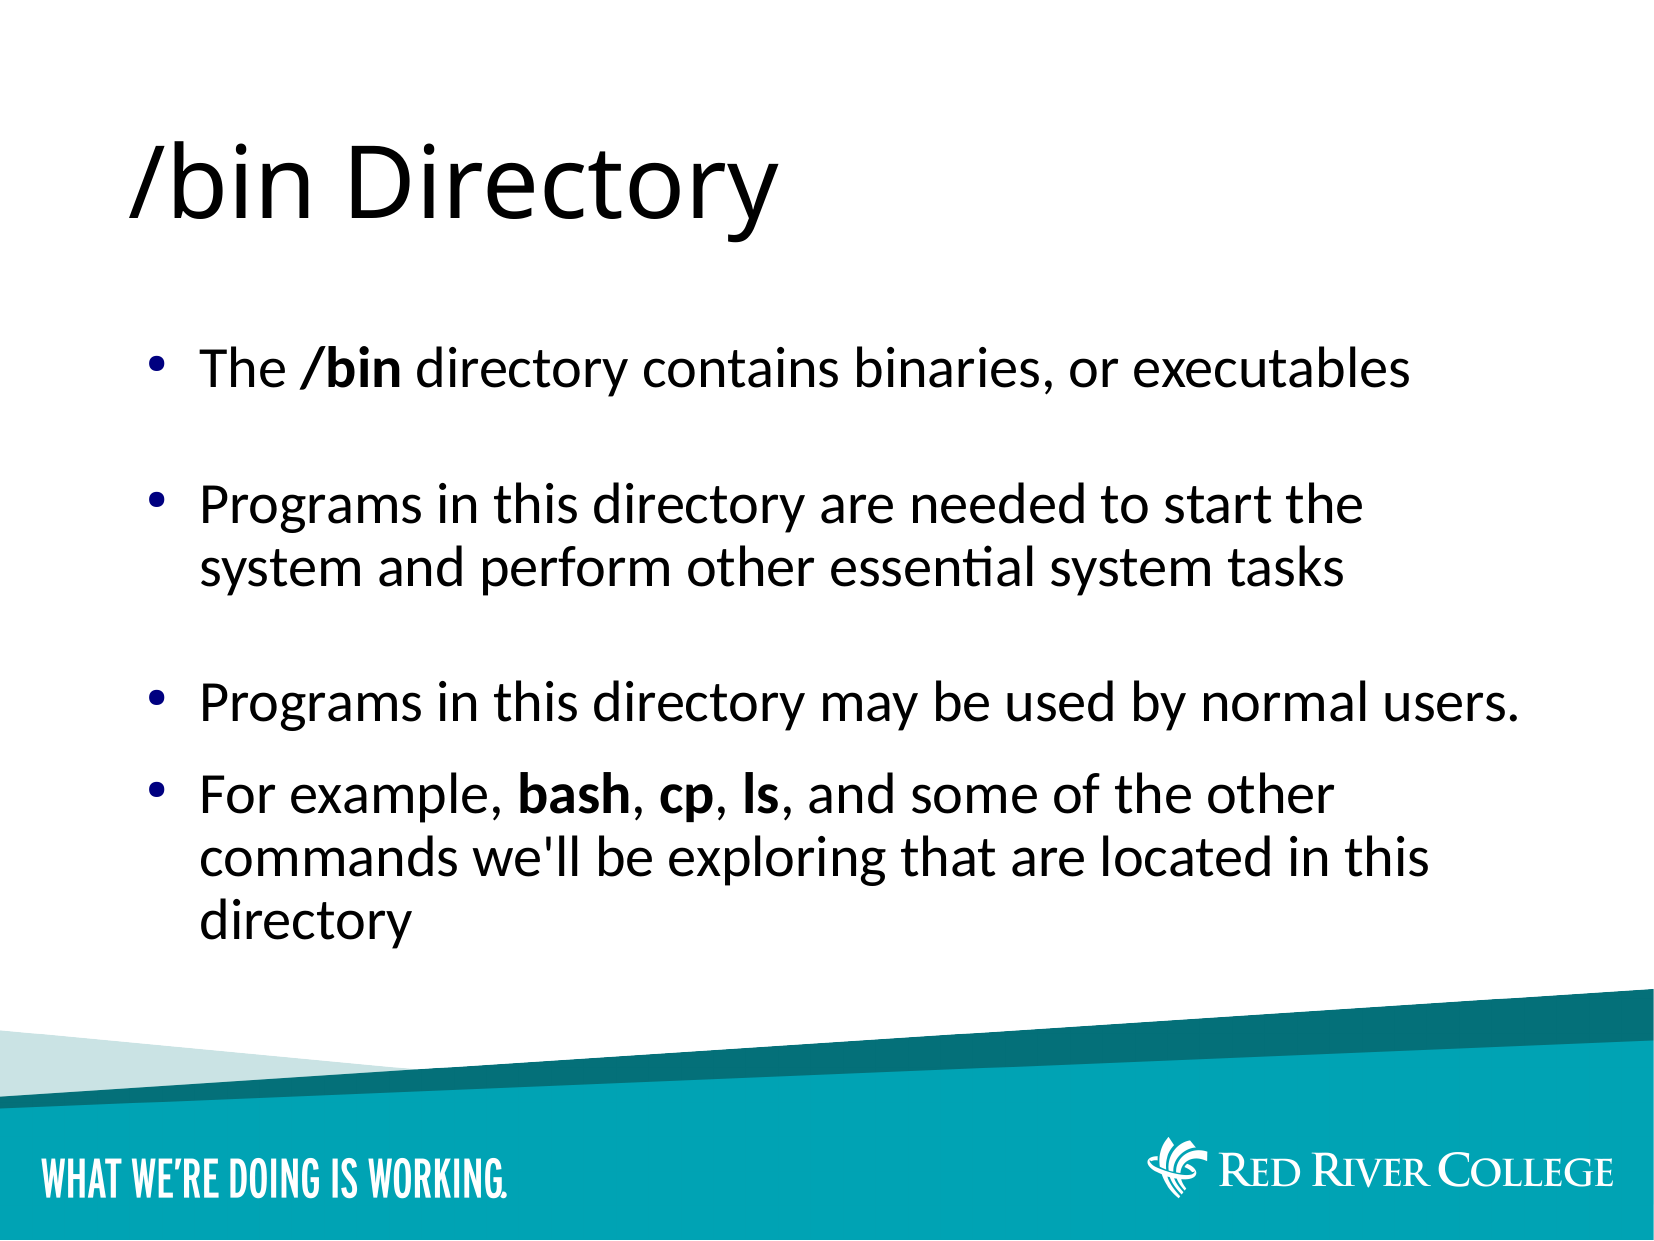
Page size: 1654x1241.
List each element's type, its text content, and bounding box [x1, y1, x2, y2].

title /bin Directory [113, 66, 1540, 306]
list The /bin directory contains binaries, or executables Programs in this directory are needed to start the system and perform other essential system tasks Programs in this directory may be used by normal users. For example, bash, cp, ls, and some of the other commands we'll be exploring that are located in this directory [113, 330, 1540, 1117]
picture [0, 0, 1654, 1240]
